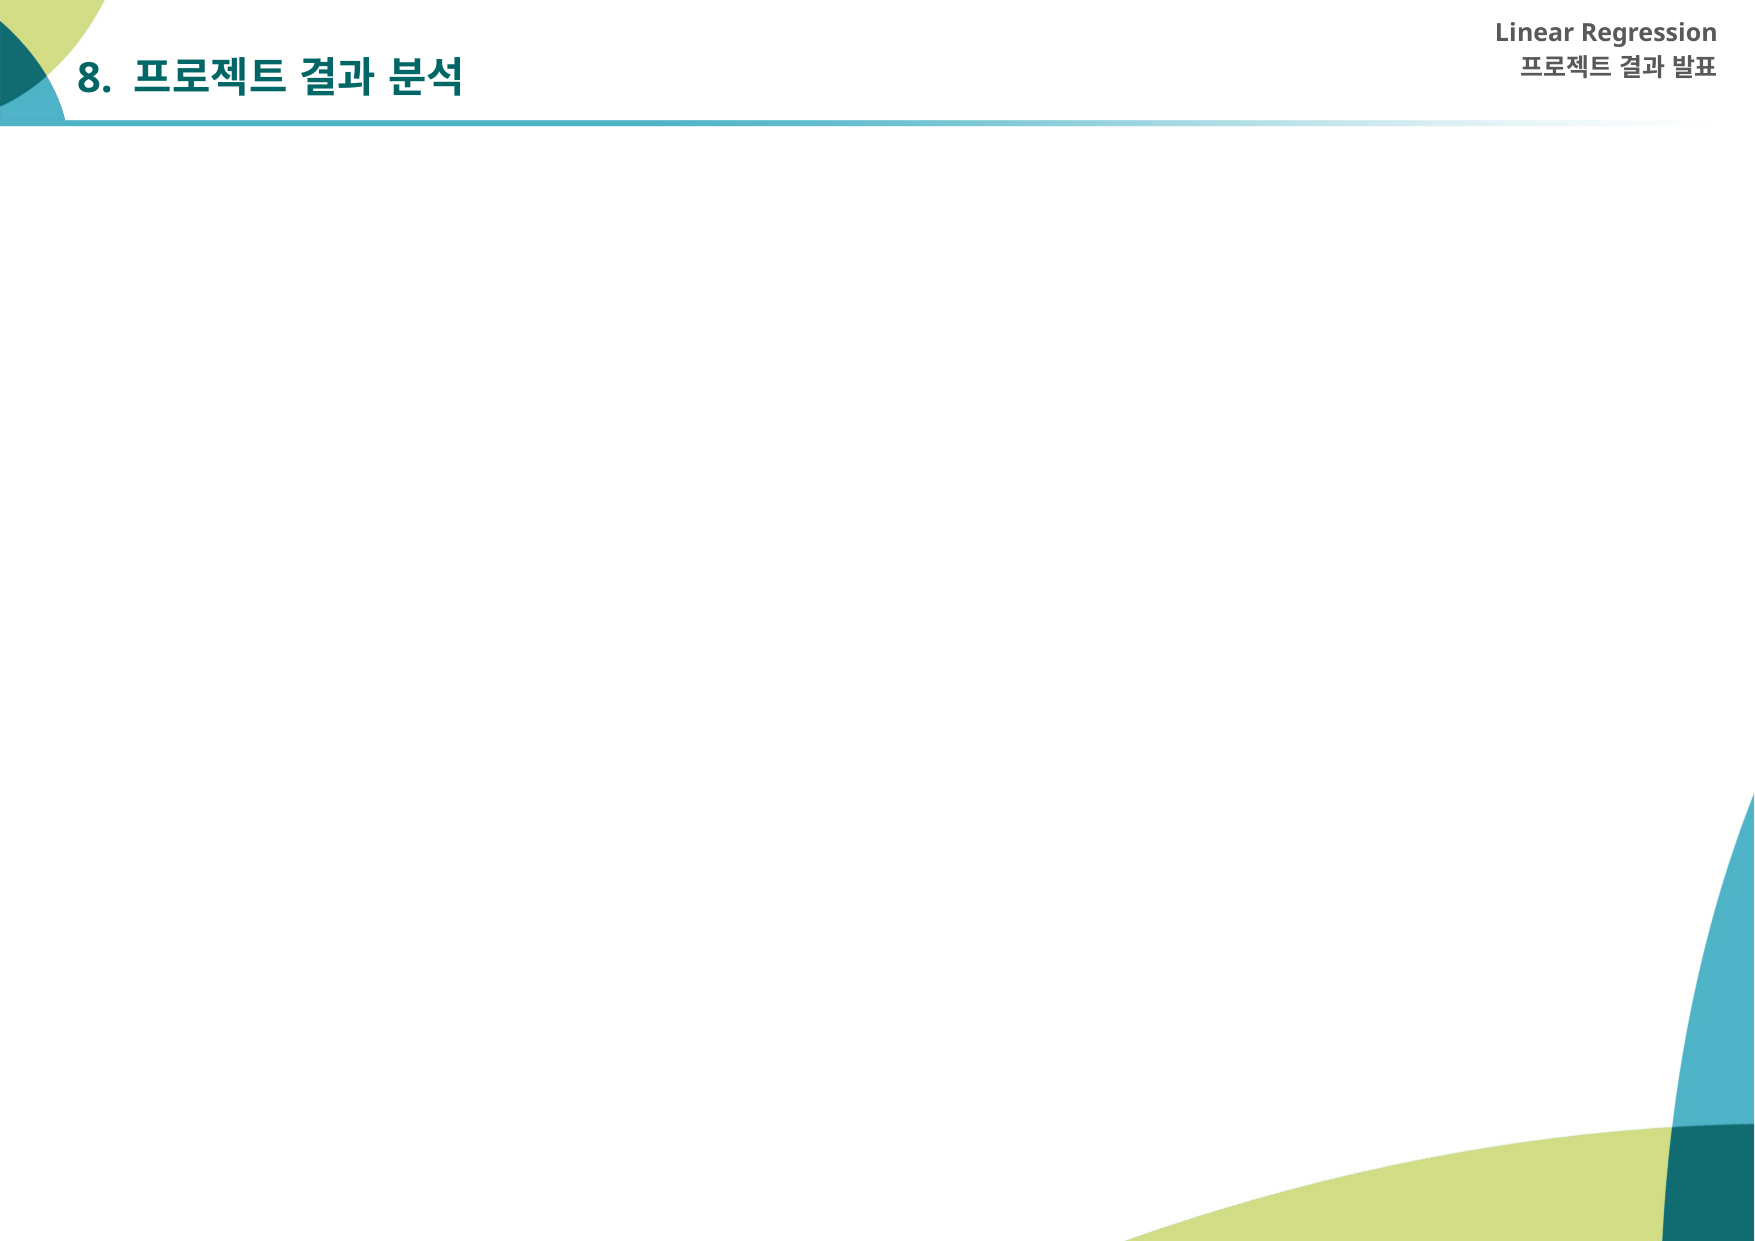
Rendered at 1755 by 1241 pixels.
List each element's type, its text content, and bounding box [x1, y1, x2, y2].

title 8. 프로젝트 결과 분석 [60, 5, 1457, 146]
picture [0, 0, 1755, 1241]
